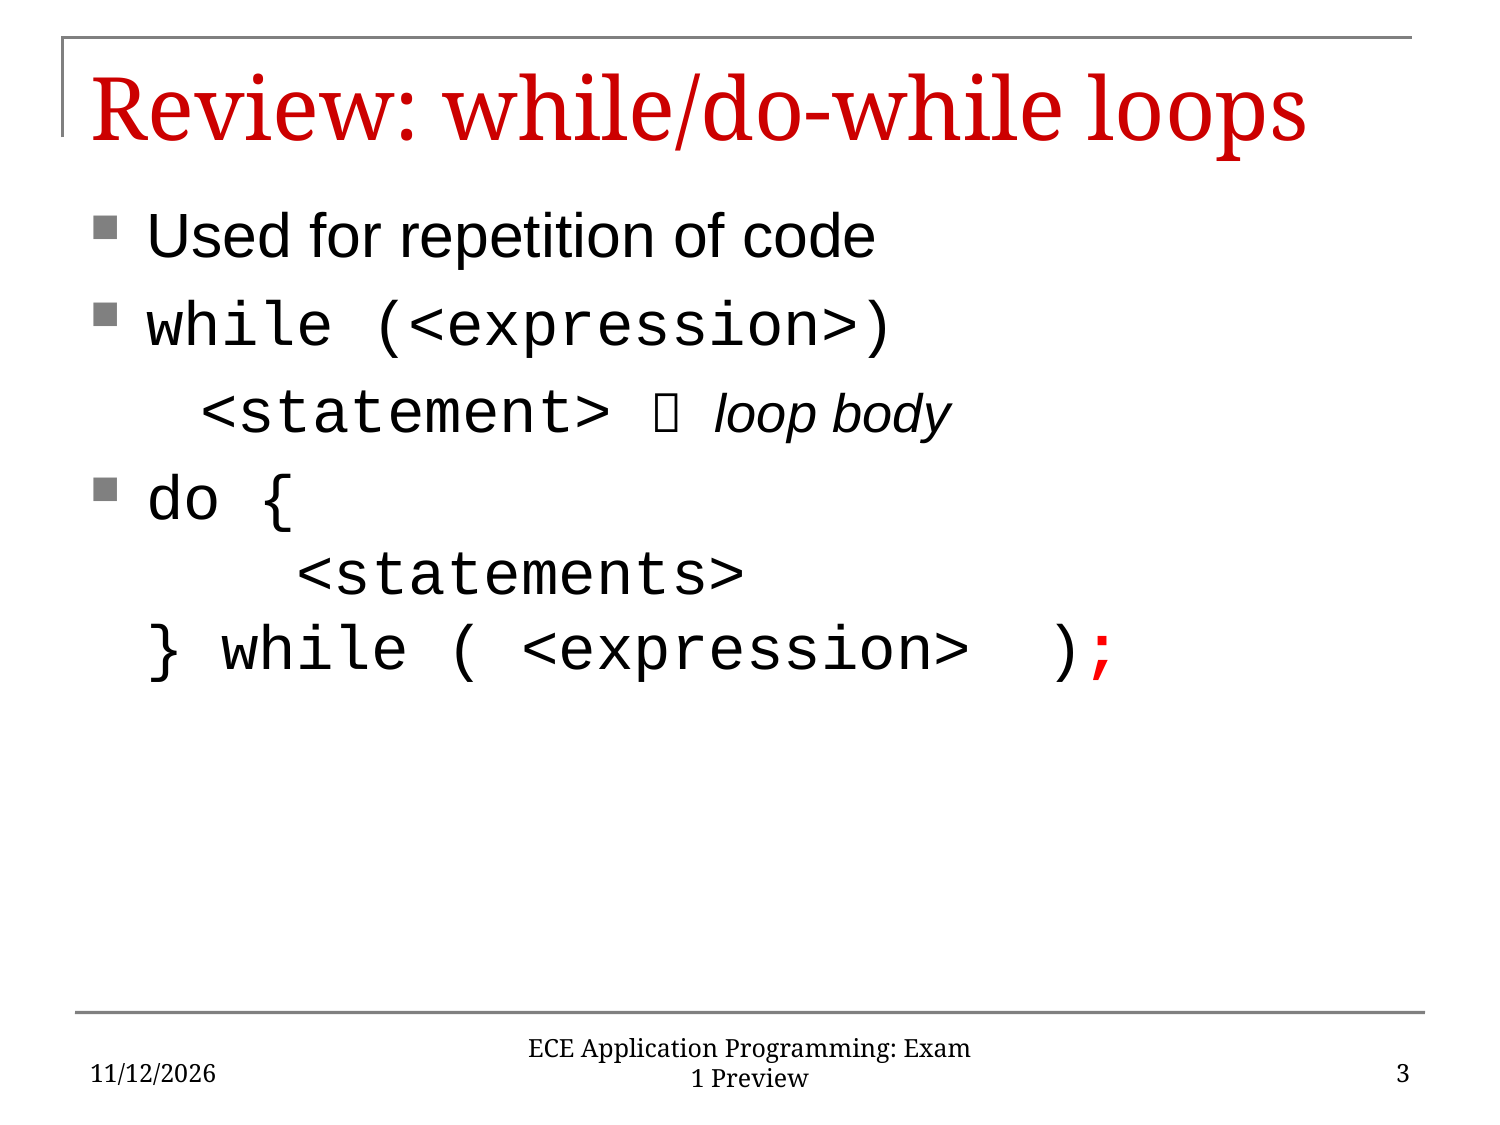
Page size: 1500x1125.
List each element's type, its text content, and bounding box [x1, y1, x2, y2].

slide_number 3 [1074, 1023, 1426, 1100]
list Used for repetition of code while (<expression>) <statement>  loop body do { <statements> } while ( <expression> ); [75, 187, 1425, 1006]
footer ECE Application Programming: Exam 1 Preview [512, 1024, 988, 1101]
title Review: while/do-while loops [75, 45, 1425, 163]
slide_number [74, 1023, 426, 1100]
